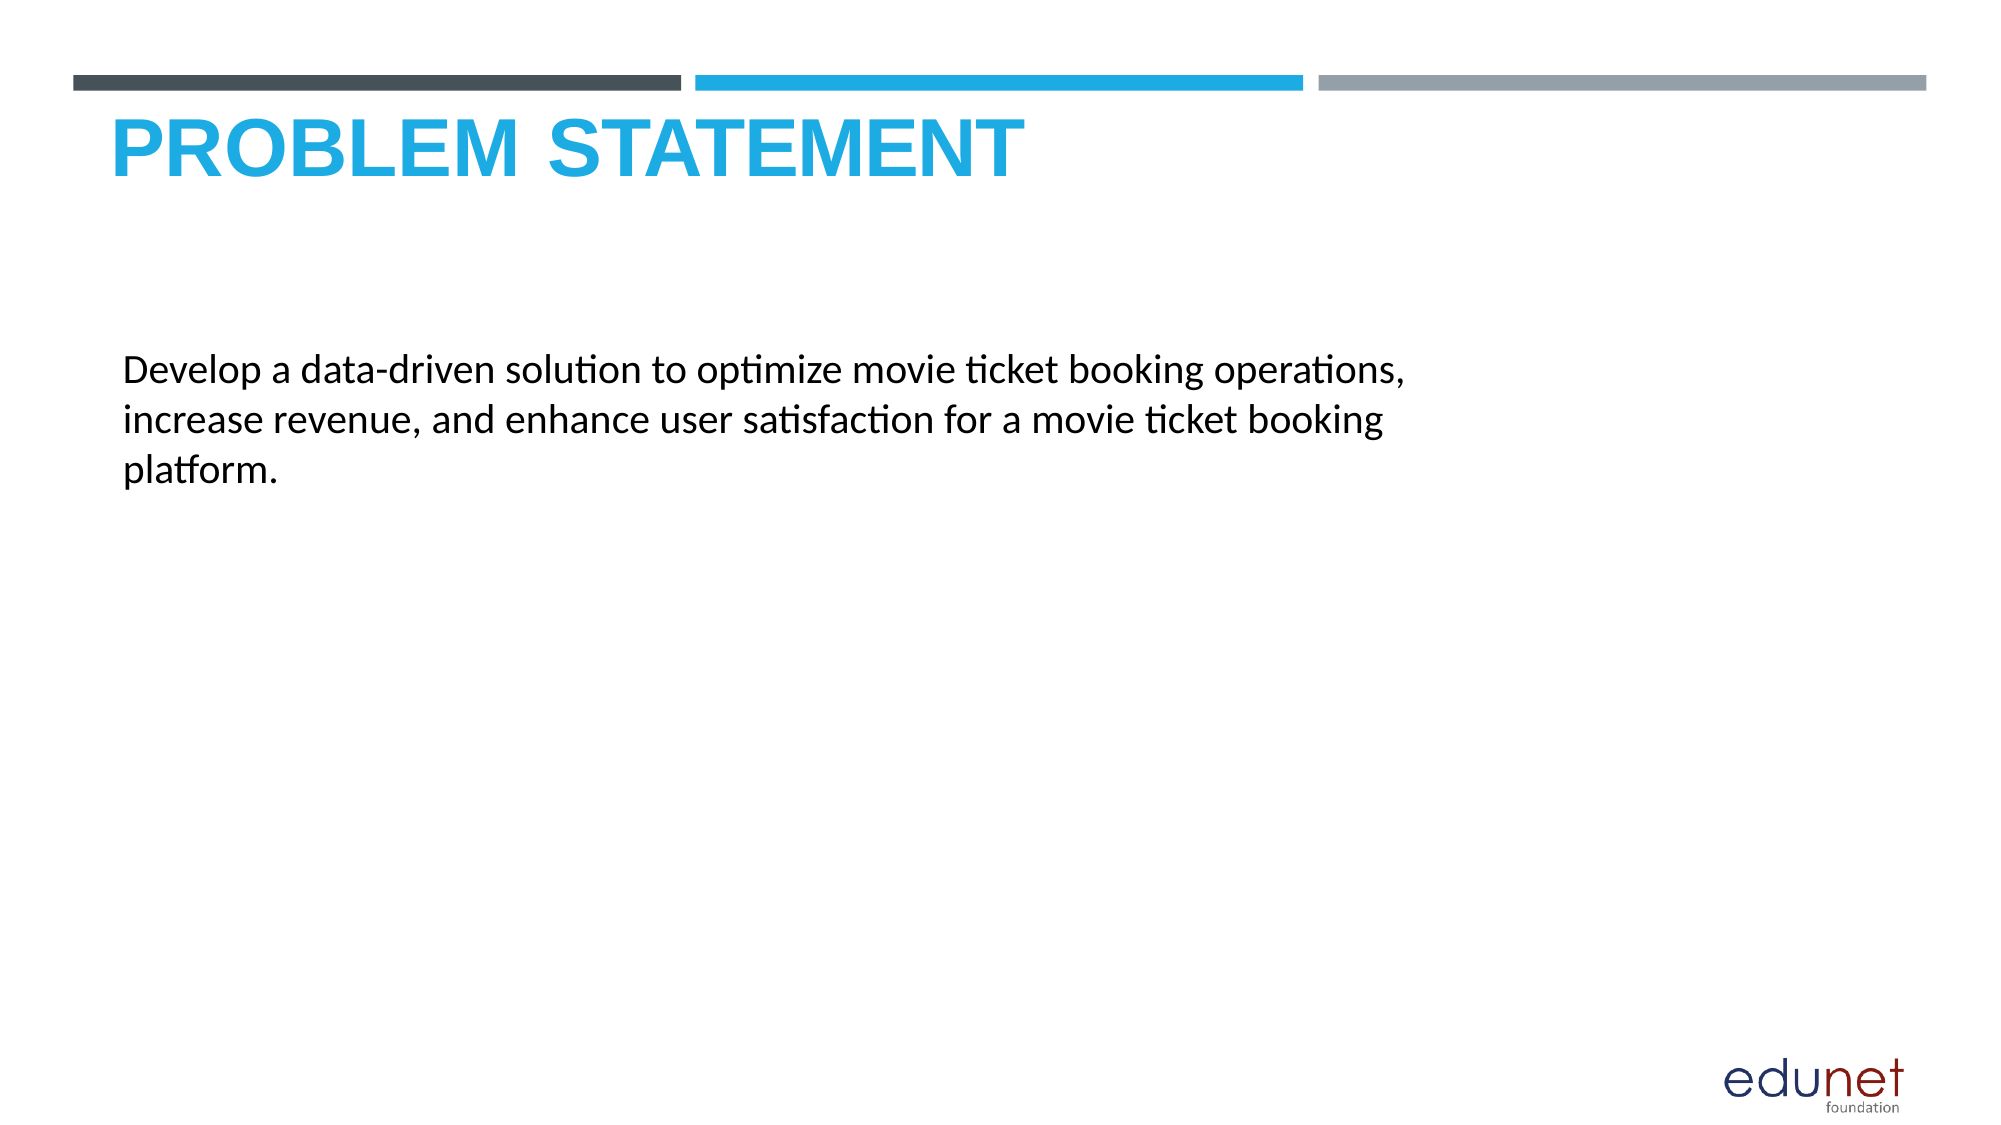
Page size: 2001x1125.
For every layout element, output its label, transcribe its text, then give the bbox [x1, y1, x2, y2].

picture [1724, 1057, 1904, 1113]
title PROBLEM STATEMENT [108, 91, 1042, 282]
text_box Develop a data-driven solution to optimize movie ticket booking operations, increase revenue, and enhance user satisfaction for a movie ticket booking platform. [108, 334, 1500, 590]
